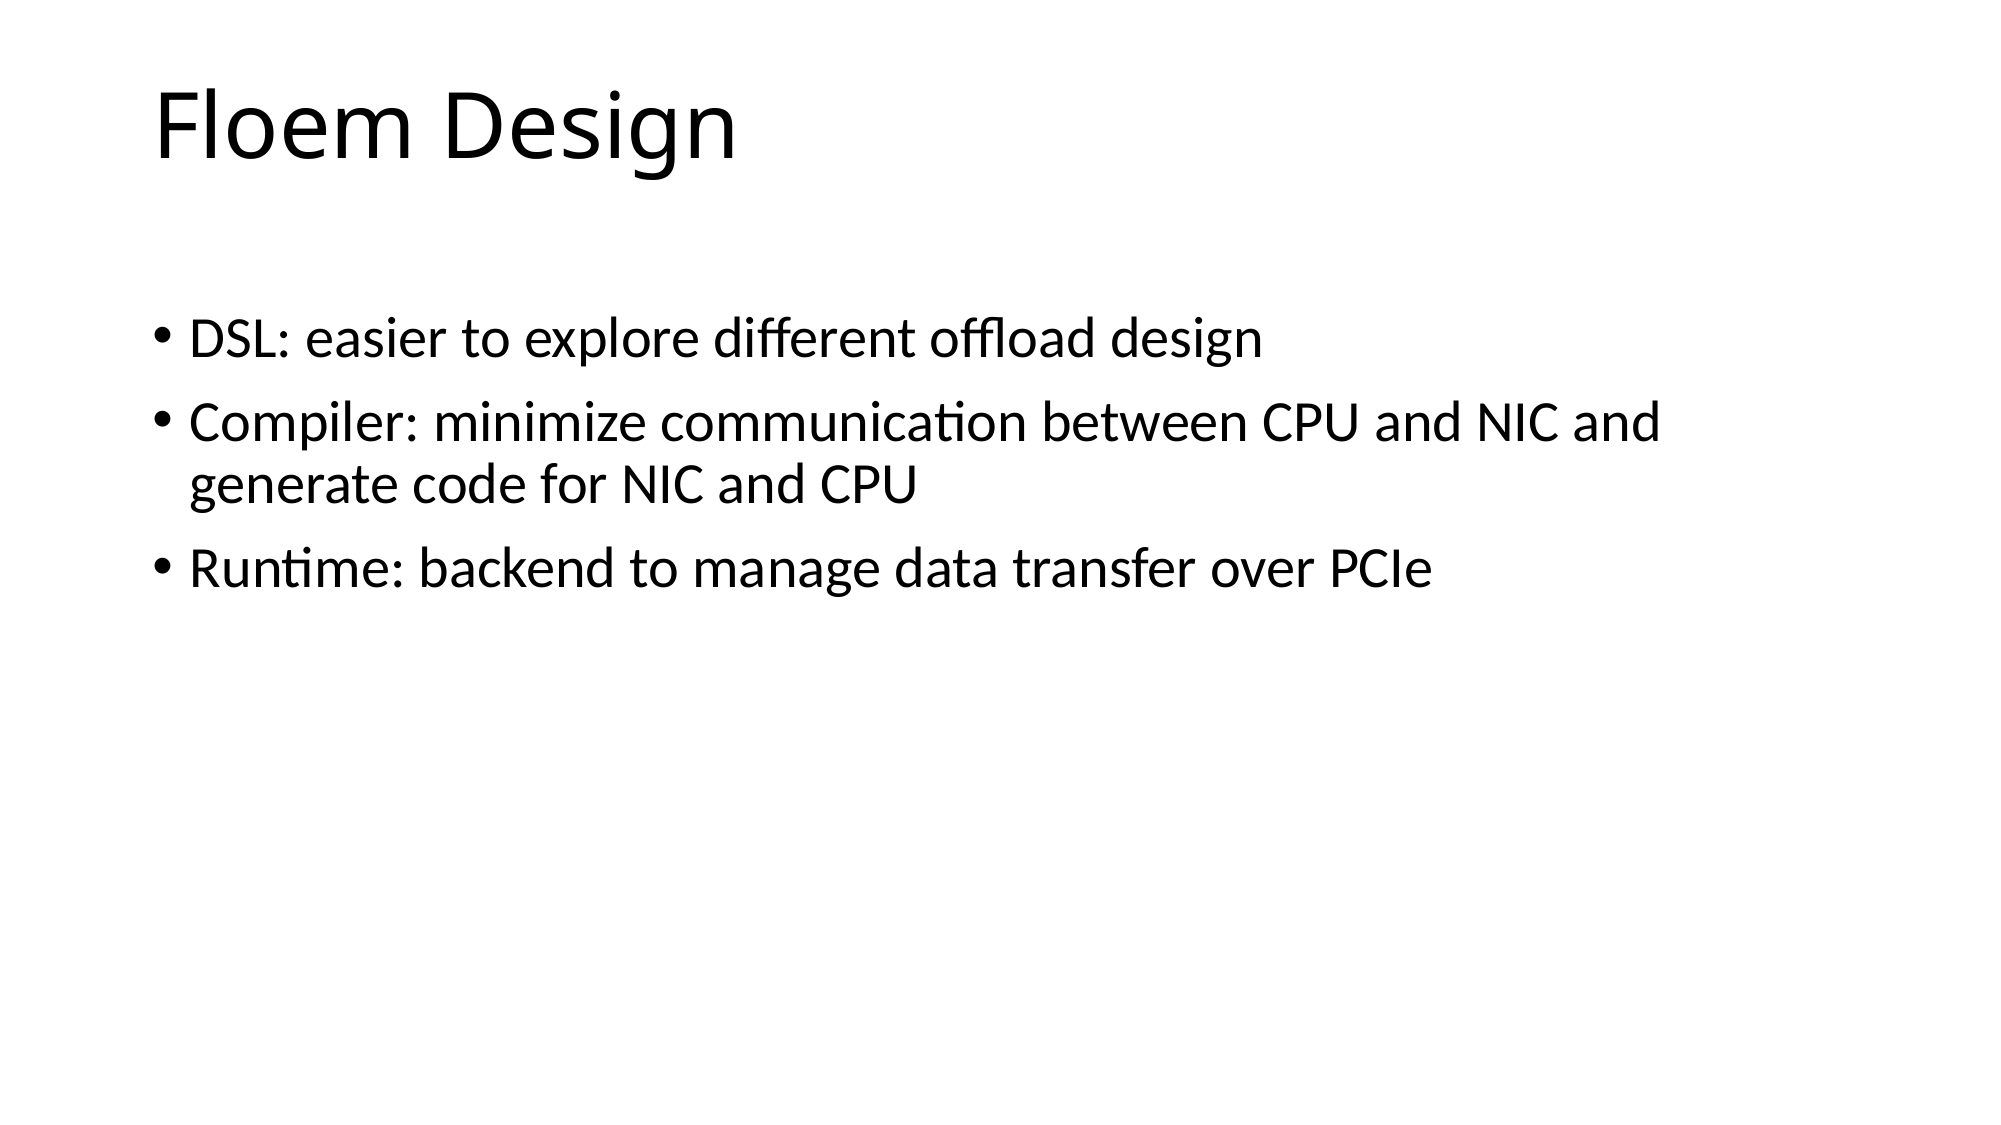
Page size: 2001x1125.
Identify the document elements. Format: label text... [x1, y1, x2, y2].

list DSL: easier to explore different offload design Compiler: minimize communication between CPU and NIC and generate code for NIC and CPU Runtime: backend to manage data transfer over PCIe [137, 299, 1863, 1014]
title Floem Design [137, 59, 1863, 197]
